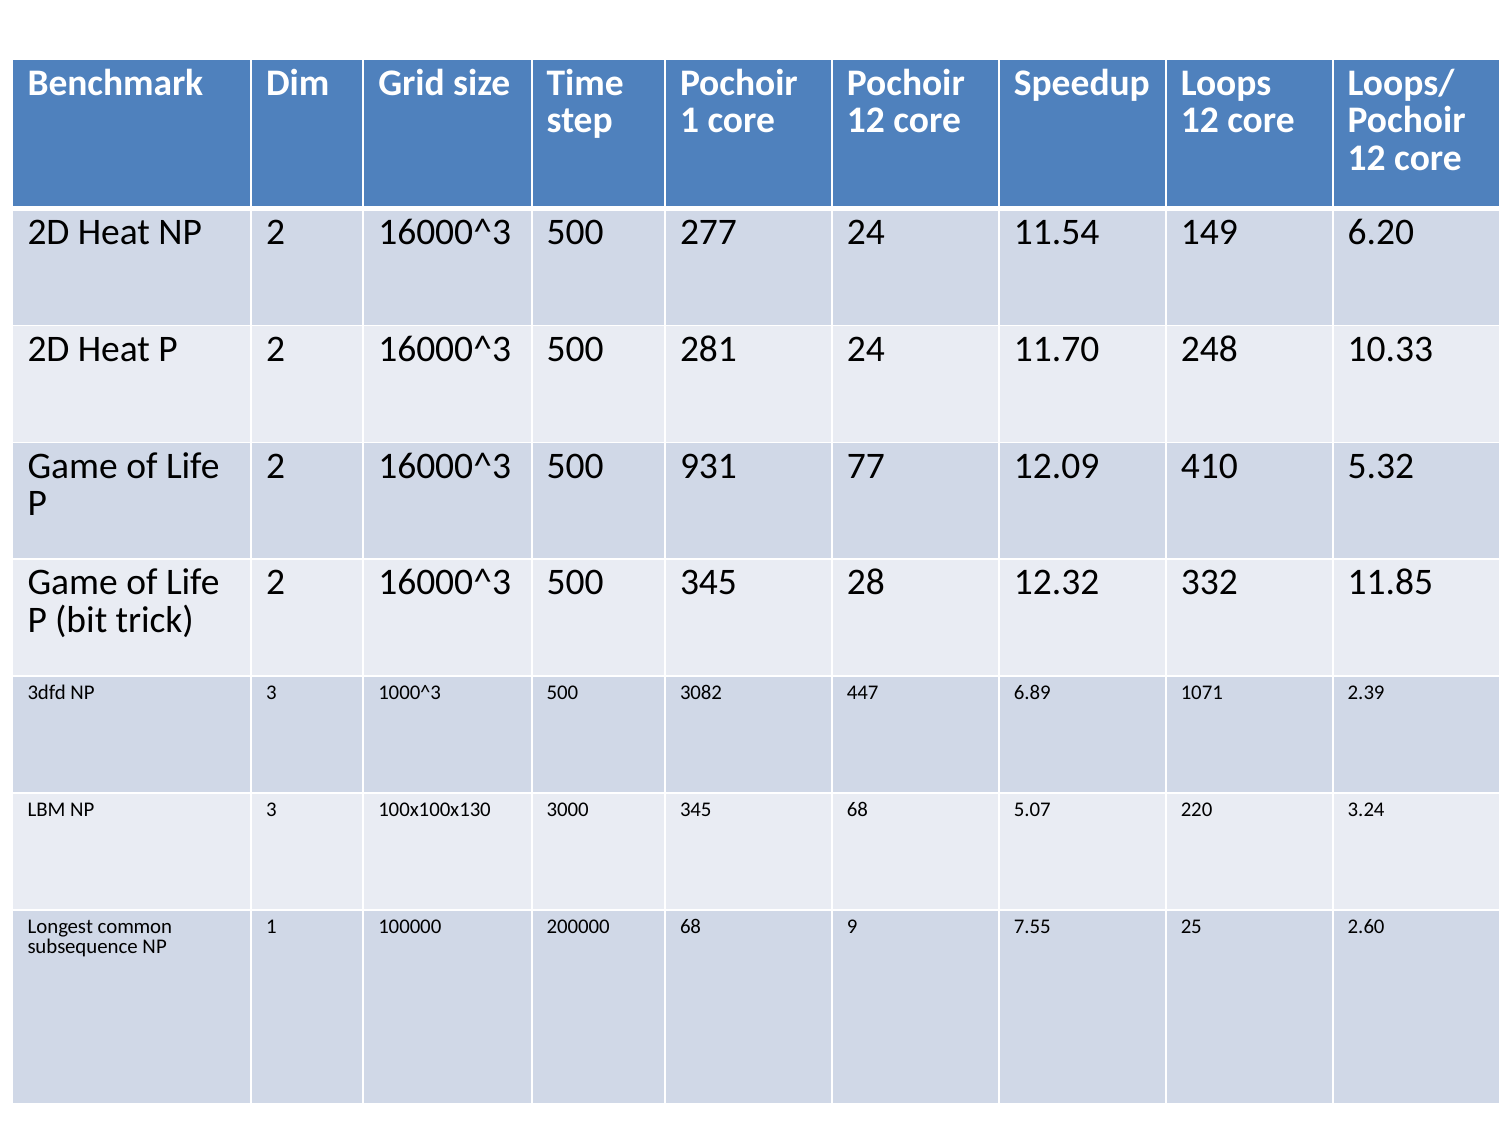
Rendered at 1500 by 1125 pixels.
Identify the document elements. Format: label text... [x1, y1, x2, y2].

table_cell 2 [252, 560, 362, 675]
table_cell Game of Life P [13, 443, 250, 558]
table_cell 11.85 [1334, 560, 1499, 675]
table_cell 2D Heat NP [13, 211, 250, 325]
table_cell 5.32 [1334, 443, 1499, 558]
table_cell 345 [666, 560, 831, 675]
table_cell 500 [533, 677, 664, 792]
table_cell 3082 [666, 677, 831, 792]
table_cell 410 [1167, 443, 1332, 558]
table_cell 5.07 [1000, 794, 1165, 909]
table_cell 6.89 [1000, 677, 1165, 792]
table_cell 281 [666, 326, 831, 442]
table_cell 2 [252, 326, 362, 442]
table_cell 277 [666, 211, 831, 325]
table_cell 12.32 [1000, 560, 1165, 675]
table_cell 12.09 [1000, 443, 1165, 558]
table_cell 10.33 [1334, 326, 1499, 442]
table_cell 25 [1167, 911, 1332, 1103]
table_header Grid size [364, 60, 531, 206]
table_cell 3000 [533, 794, 664, 909]
table_header Pochoir 12 core [833, 60, 998, 206]
table_cell 28 [833, 560, 998, 675]
table_header Loops/Pochoir 12 core [1334, 60, 1499, 206]
table_cell 1071 [1167, 677, 1332, 792]
table_cell 931 [666, 443, 831, 558]
table_header Time step [533, 60, 664, 206]
table_cell 3dfd NP [13, 677, 250, 792]
table_header Benchmark [13, 60, 250, 206]
table_cell 1 [252, 911, 362, 1103]
table_cell 100x100x130 [364, 794, 531, 909]
table_header Pochoir 1 core [666, 60, 831, 206]
table_cell 500 [533, 443, 664, 558]
table_cell 77 [833, 443, 998, 558]
table_cell 2D Heat P [13, 326, 250, 442]
table_cell 100000 [364, 911, 531, 1103]
table_cell 2 [252, 211, 362, 325]
table_header Loops 12 core [1167, 60, 1332, 206]
table_cell Longest common subsequence NP [13, 911, 250, 1103]
table_cell 149 [1167, 211, 1332, 325]
table_cell 7.55 [1000, 911, 1165, 1103]
table_cell 345 [666, 794, 831, 909]
table_cell 11.54 [1000, 211, 1165, 325]
table_cell 2.60 [1334, 911, 1499, 1103]
table_cell 6.20 [1334, 211, 1499, 325]
table_cell 500 [533, 211, 664, 325]
table_cell 200000 [533, 911, 664, 1103]
table_header Speedup [1000, 60, 1165, 206]
table_cell 500 [533, 560, 664, 675]
table_cell 2 [252, 443, 362, 558]
table_cell LBM NP [13, 794, 250, 909]
table_cell 1000^3 [364, 677, 531, 792]
table_cell 2.39 [1334, 677, 1499, 792]
table_cell 9 [833, 911, 998, 1103]
table_cell 24 [833, 326, 998, 442]
table_cell 220 [1167, 794, 1332, 909]
table_cell 3 [252, 677, 362, 792]
table_cell 248 [1167, 326, 1332, 442]
table_cell 68 [833, 794, 998, 909]
table_cell 3.24 [1334, 794, 1499, 909]
table_cell 332 [1167, 560, 1332, 675]
table_cell 11.70 [1000, 326, 1165, 442]
table_cell 16000^3 [364, 326, 531, 442]
table_header Dim [252, 60, 362, 206]
table_cell 16000^3 [364, 560, 531, 675]
table_cell 3 [252, 794, 362, 909]
table_cell Game of Life P (bit trick) [13, 560, 250, 675]
table_cell 500 [533, 326, 664, 442]
table_cell 24 [833, 211, 998, 325]
table_cell 68 [666, 911, 831, 1103]
table_cell 447 [833, 677, 998, 792]
table_cell 16000^3 [364, 443, 531, 558]
table_cell 16000^3 [364, 211, 531, 325]
